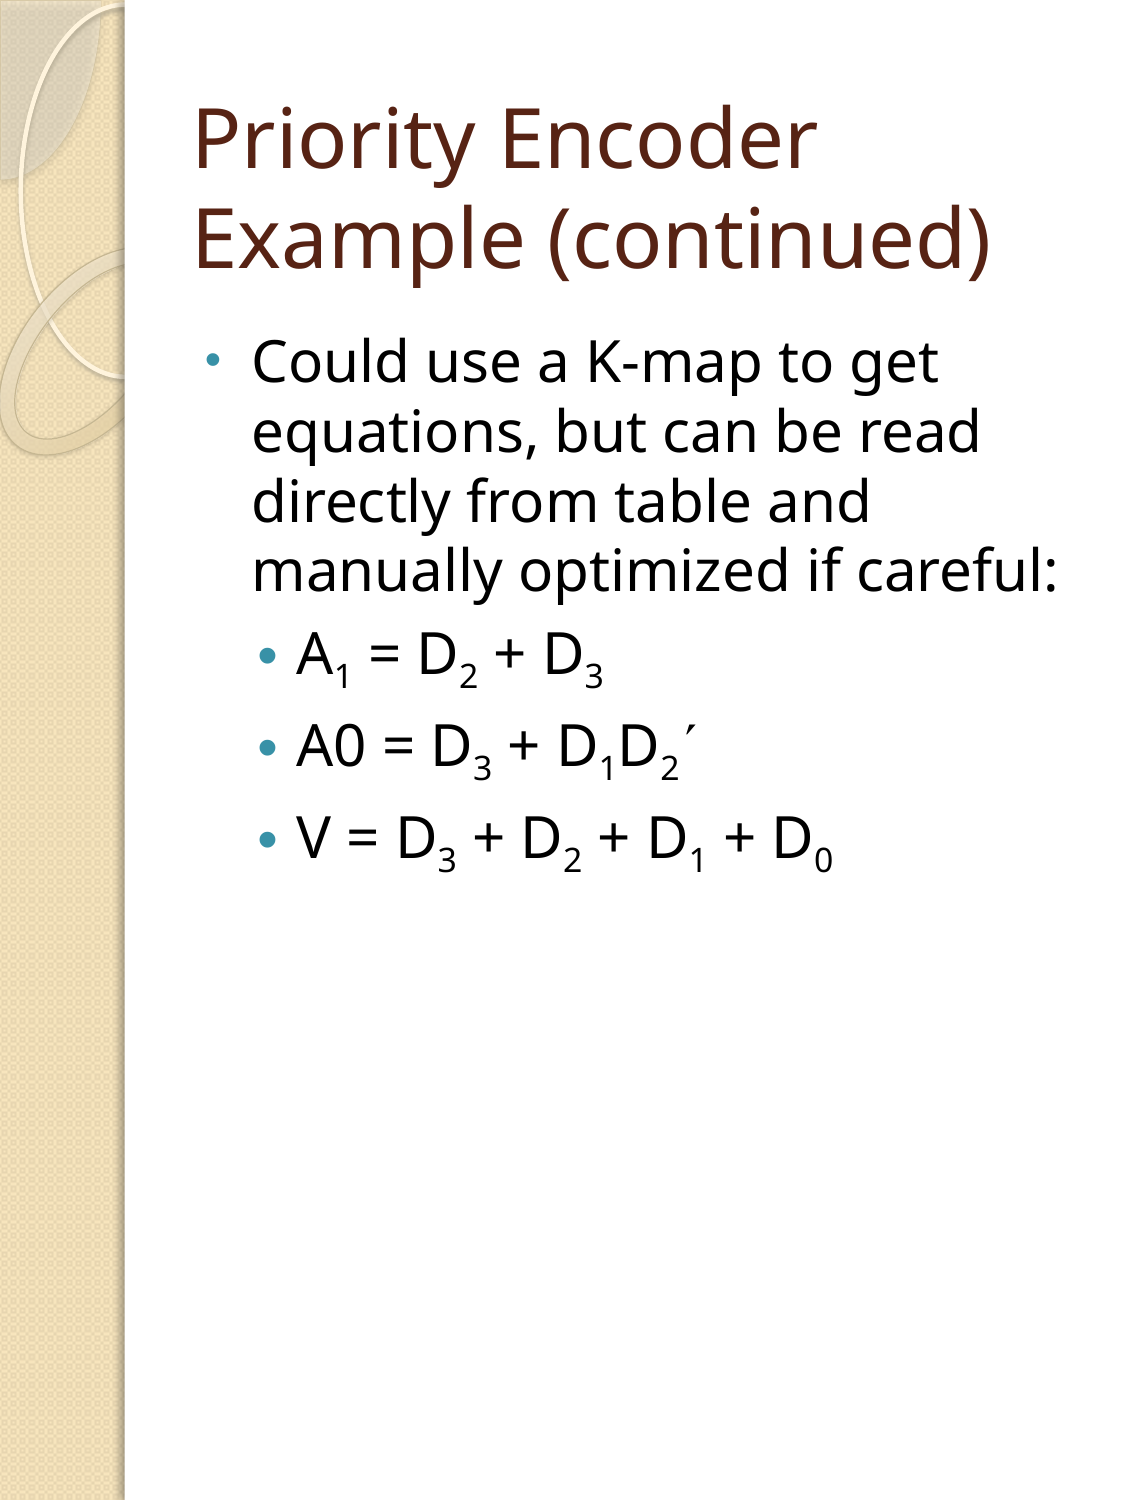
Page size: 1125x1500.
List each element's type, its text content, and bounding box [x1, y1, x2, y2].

title Priority Encoder Example (continued) [176, 59, 1100, 311]
list Could use a K-map to get equations, but can be read directly from table and manually optimized if careful: A1 = D2 + D3 A0 = D3 + D1D2 V = D3 + D2 + D1 + D0 [176, 316, 1100, 1367]
